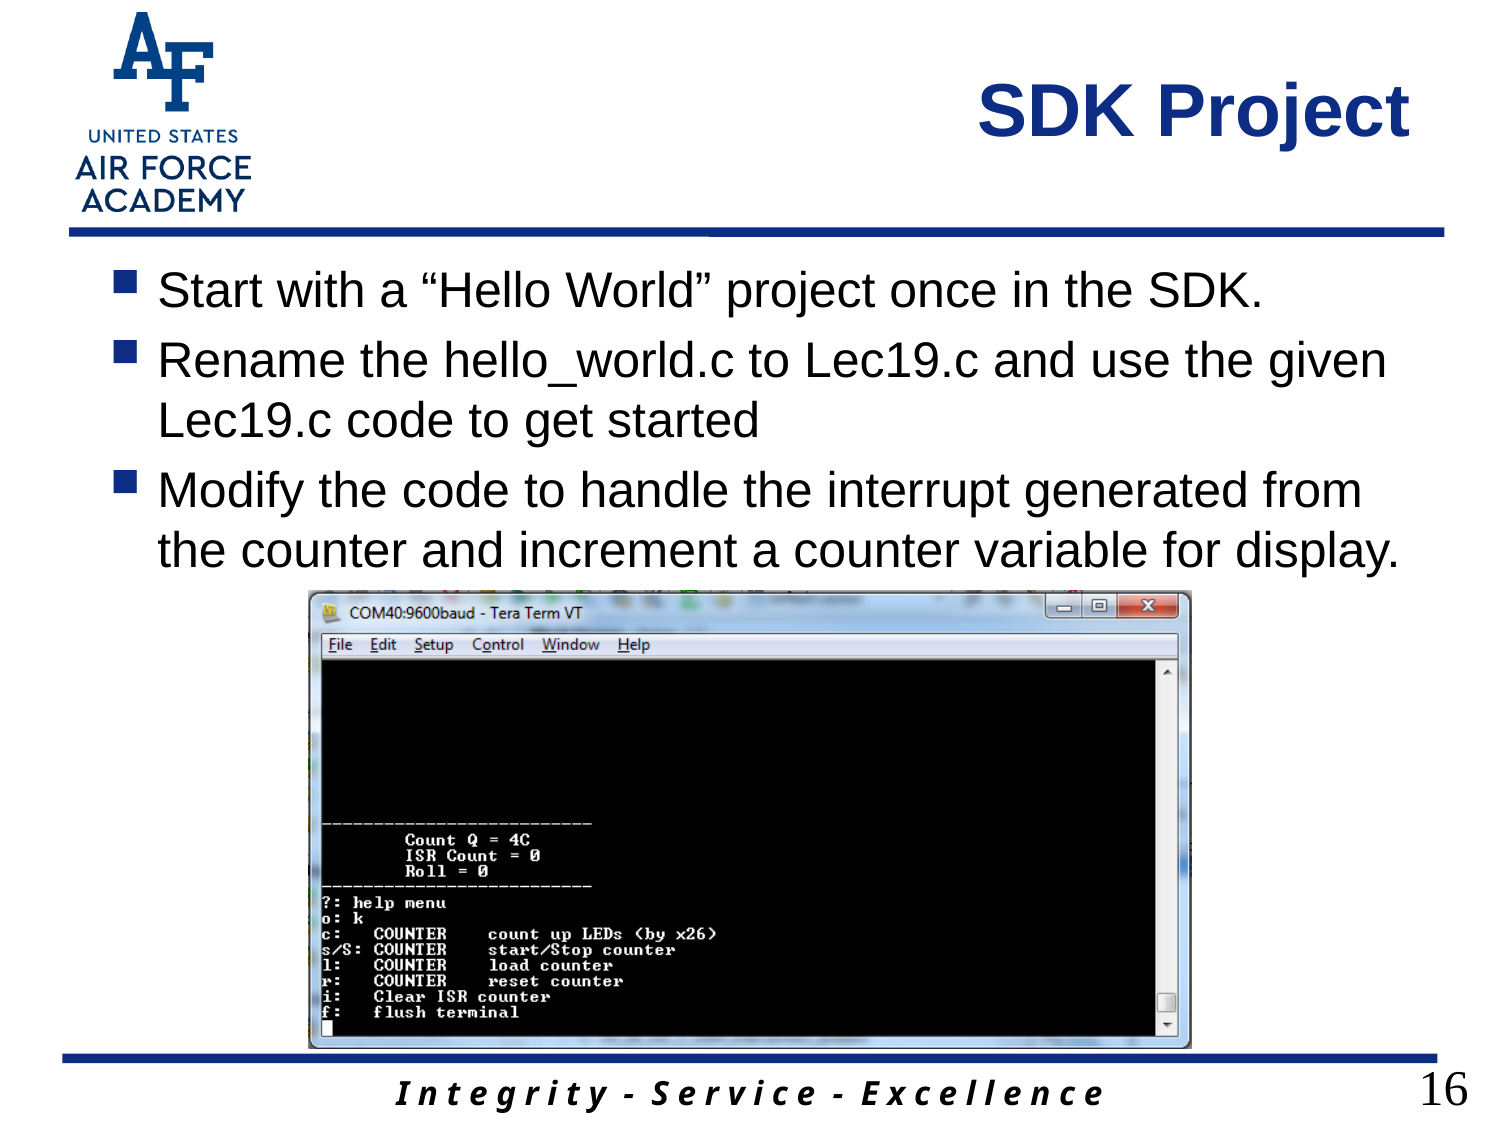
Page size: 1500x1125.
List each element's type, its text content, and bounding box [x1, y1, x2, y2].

slide_number 16 [1133, 1047, 1484, 1125]
list Start with a “Hello World” project once in the SDK. Rename the hello_world.c to Lec19.c and use the given Lec19.c code to get started Modify the code to handle the interrupt generated from the counter and increment a counter variable for display. [95, 249, 1430, 960]
title SDK Project [313, 12, 1427, 201]
picture [75, 12, 251, 212]
picture [307, 590, 1192, 1049]
